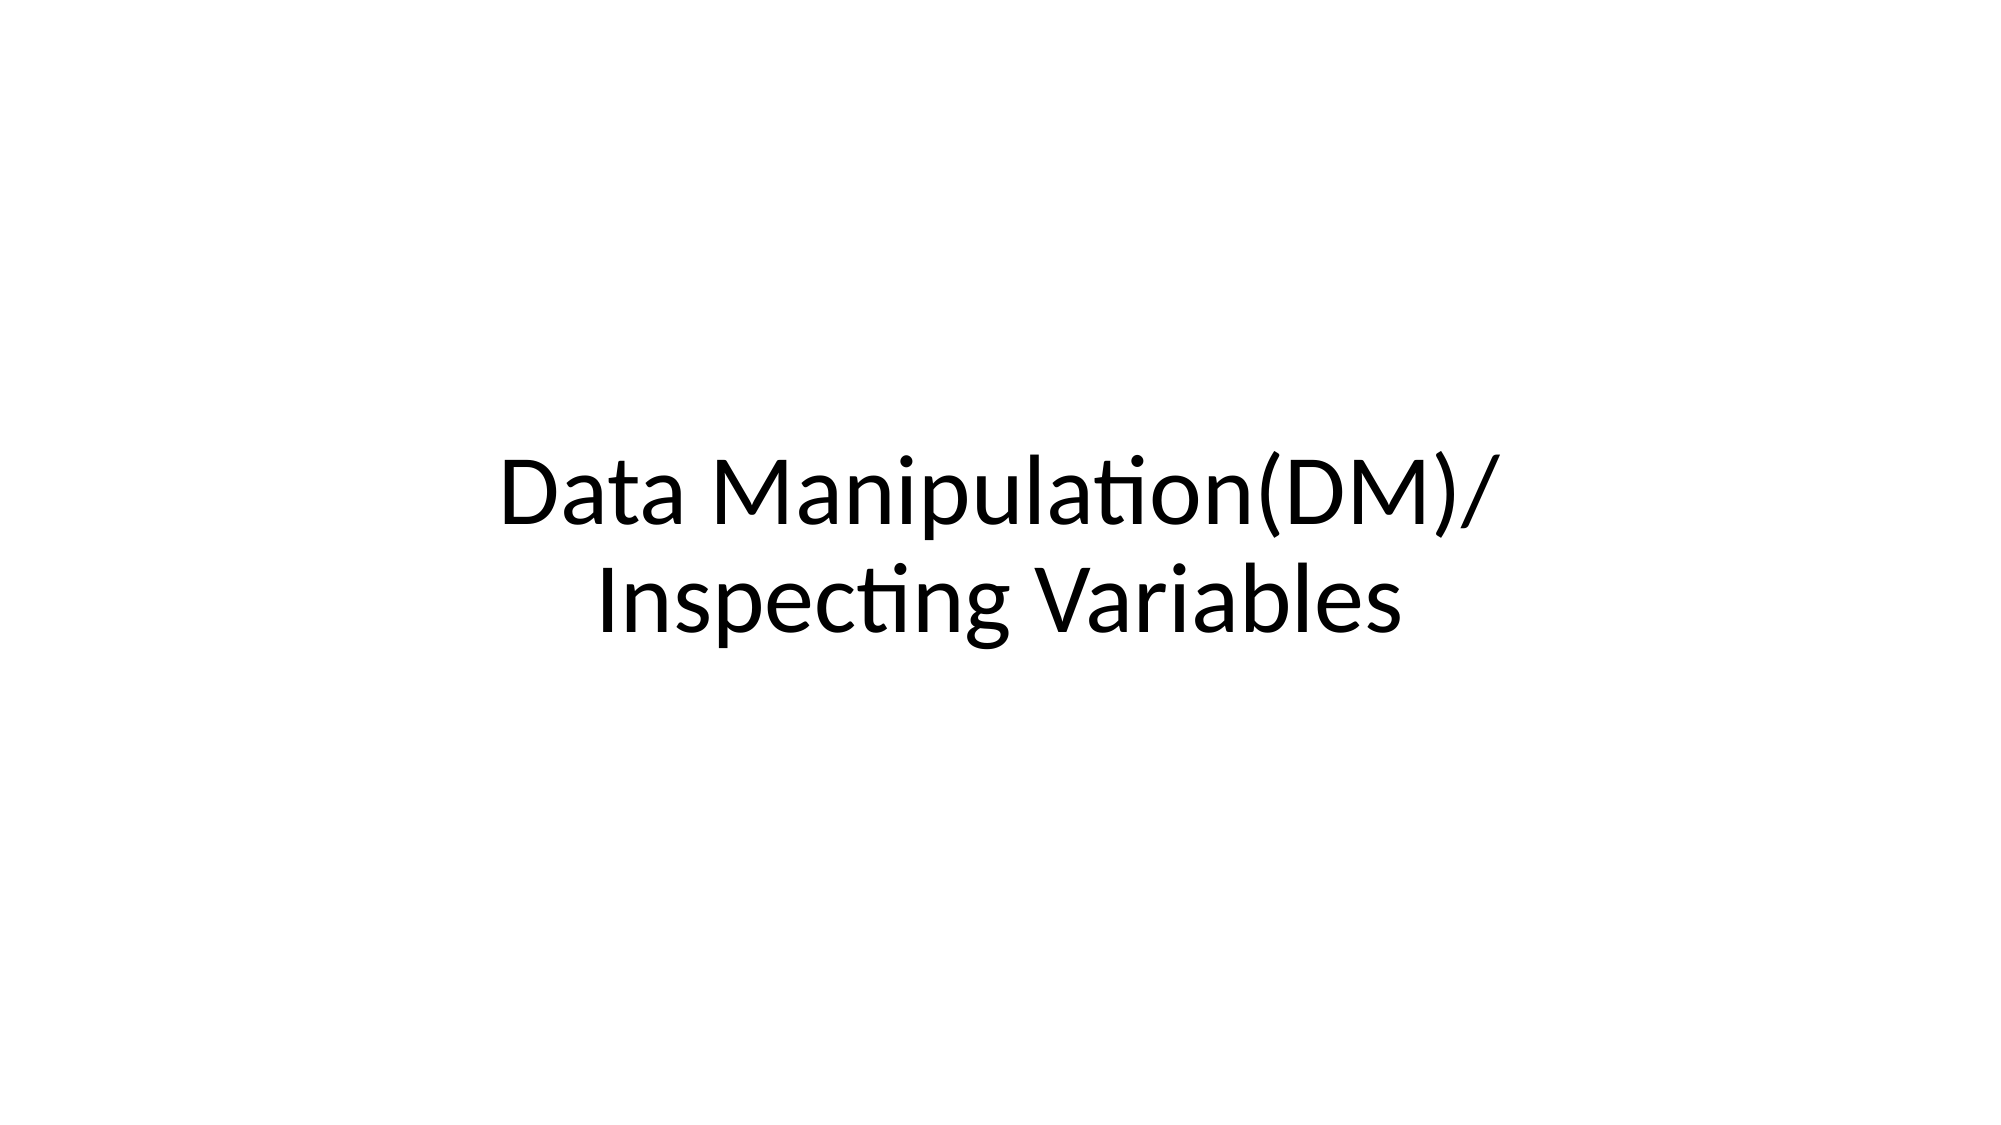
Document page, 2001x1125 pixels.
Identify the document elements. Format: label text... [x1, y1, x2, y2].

title Data Manipulation(DM)/ Inspecting Variables [249, 184, 1750, 662]
